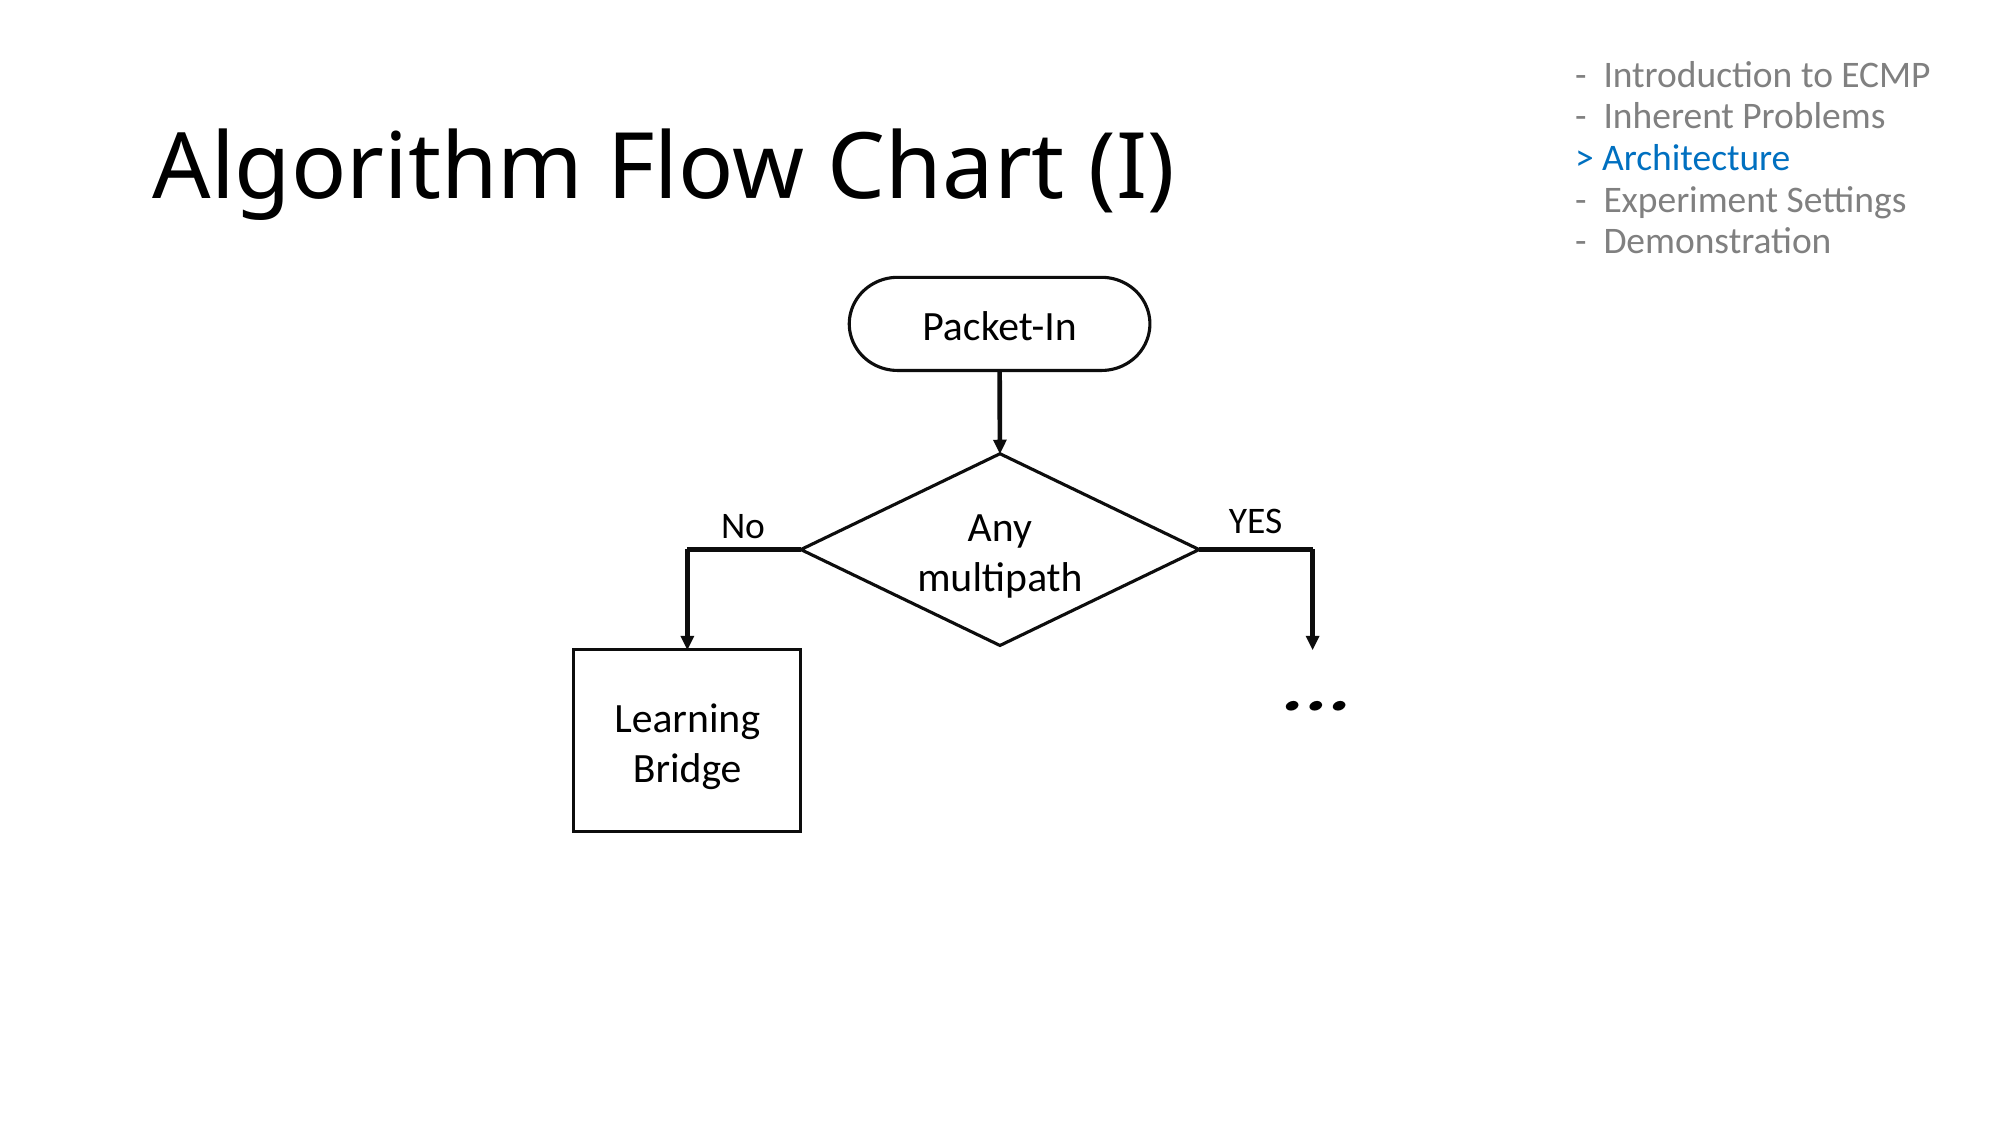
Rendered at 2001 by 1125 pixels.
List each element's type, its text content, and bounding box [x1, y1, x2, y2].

text_box Any multipath [801, 453, 1199, 647]
text_box No [706, 550, 781, 554]
text_box Learning Bridge [573, 649, 802, 833]
text_box No [706, 493, 781, 549]
text_box Packet-In [848, 276, 1151, 372]
title Algorithm Flow Chart (I) [137, 59, 1863, 278]
text_box YES [1214, 488, 1298, 549]
text_box - Introduction to ECMP - Inherent Problems > Architecture - Experiment Settings - Demonstration [1560, 66, 1989, 312]
